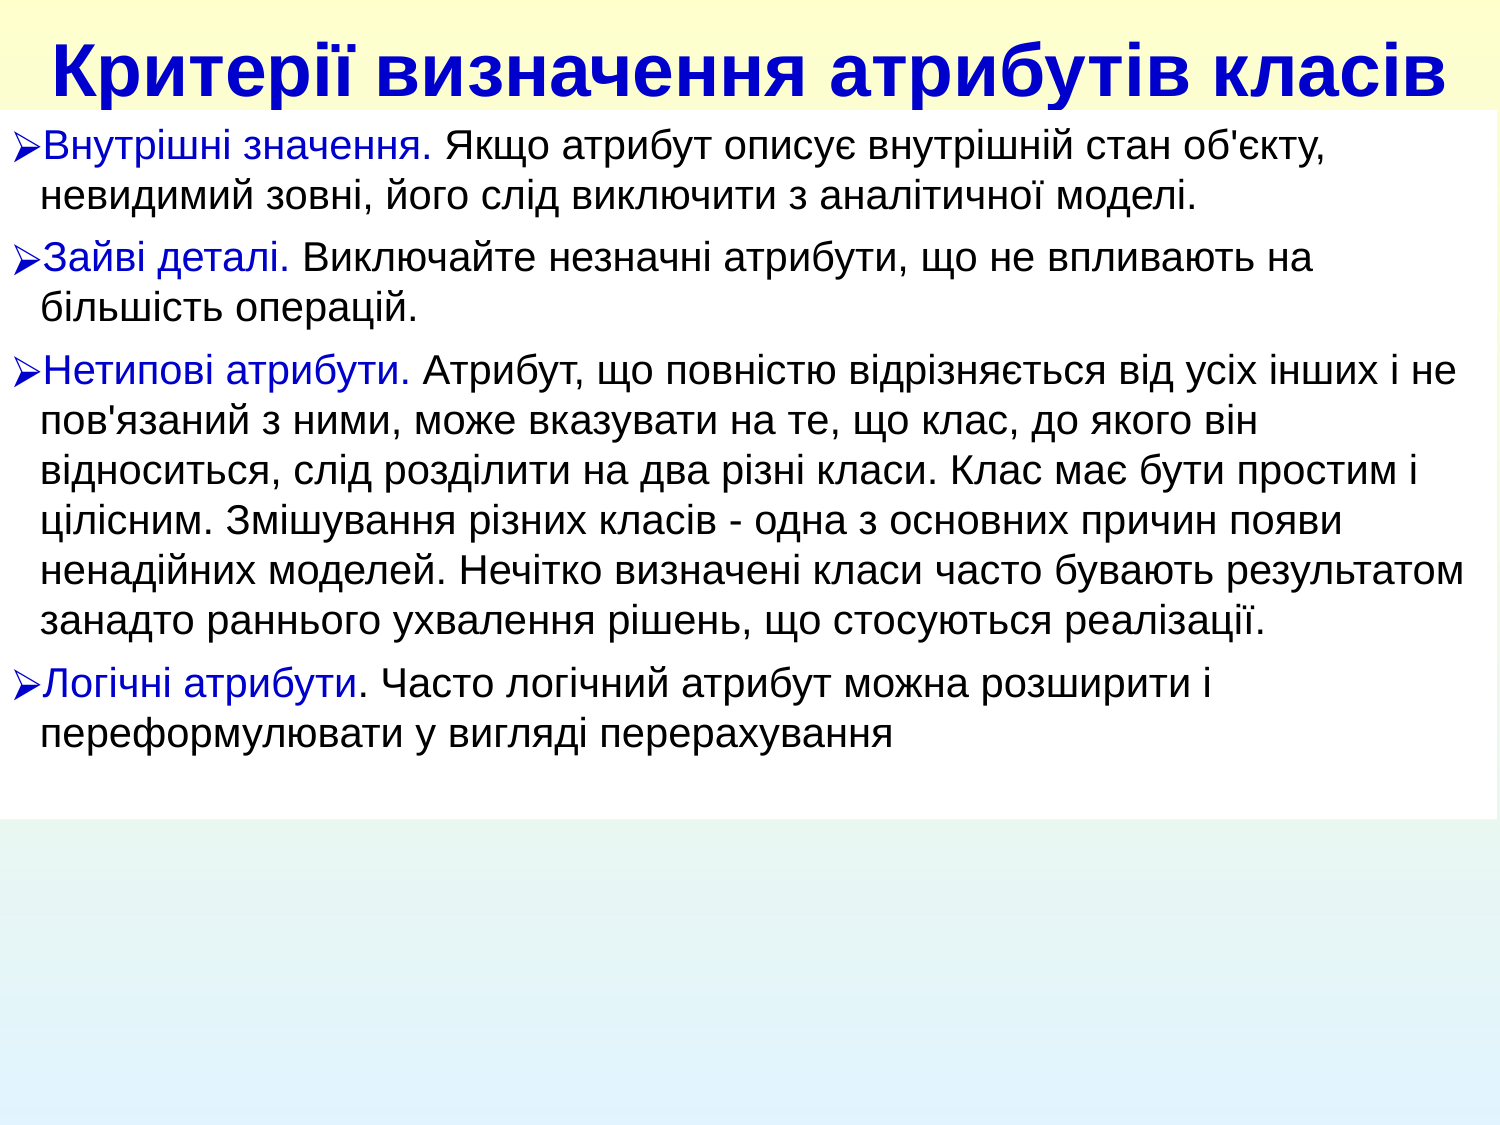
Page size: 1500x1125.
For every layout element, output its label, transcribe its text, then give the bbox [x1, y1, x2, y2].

text_box Внутрішні значення. Якщо атрибут описує внутрішній стан об'єкту, невидимий зовні, його слід виключити з аналітичної моделі. Зайві деталі. Виключайте незначні атрибути, що не впливають на більшість операцій. Нетипові атрибути. Атрибут, що повністю відрізняється від усіх інших і не пов'язаний з ними, може вказувати на те, що клас, до якого він відноситься, слід розділити на два різні класи. Клас має бути простим і цілісним. Змішування різних класів - одна з основних причин появи ненадійних моделей. Нечітко визначені класи часто бувають результатом занадто раннього ухвалення рішень, що стосуються реалізації. Логічні атрибути. Часто логічний атрибут можна розширити і переформулювати у вигляді перерахування [0, 110, 1497, 820]
text_box Критерії визначення атрибутів класів [0, 19, 1500, 114]
